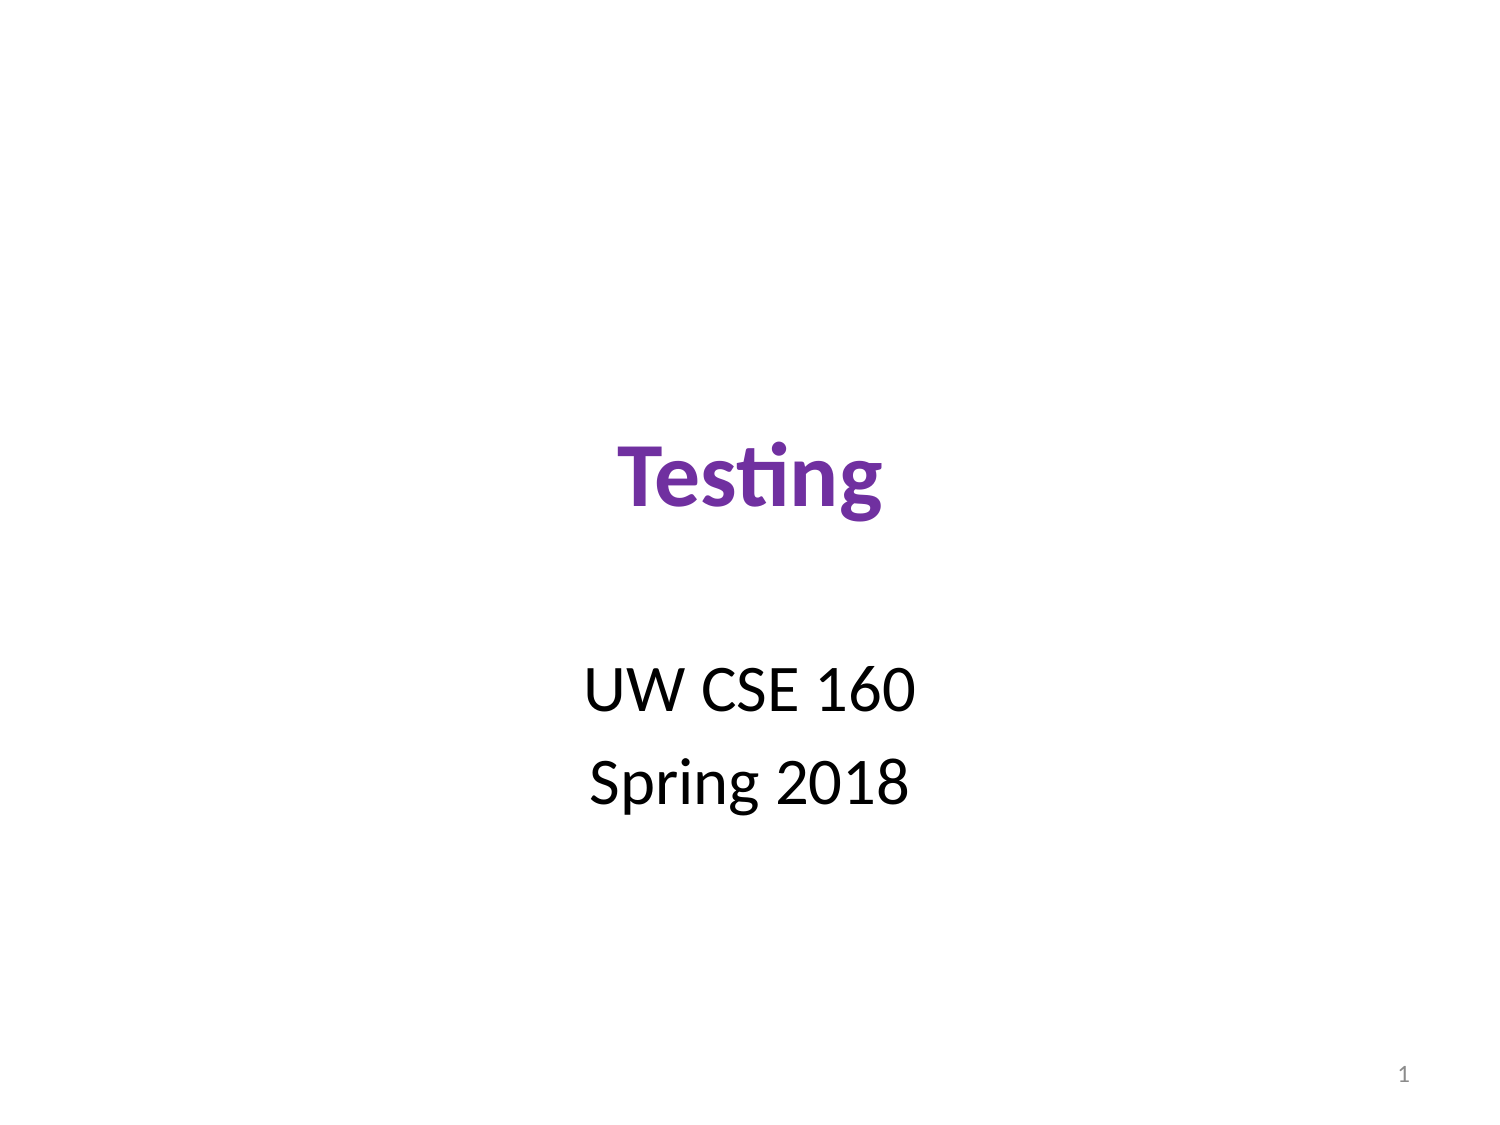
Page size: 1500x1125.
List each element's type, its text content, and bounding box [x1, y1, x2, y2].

title Testing [112, 349, 1388, 591]
slide_number 1 [1074, 1042, 1425, 1103]
subtitle UW CSE 160 Spring 2018 [225, 637, 1275, 925]
